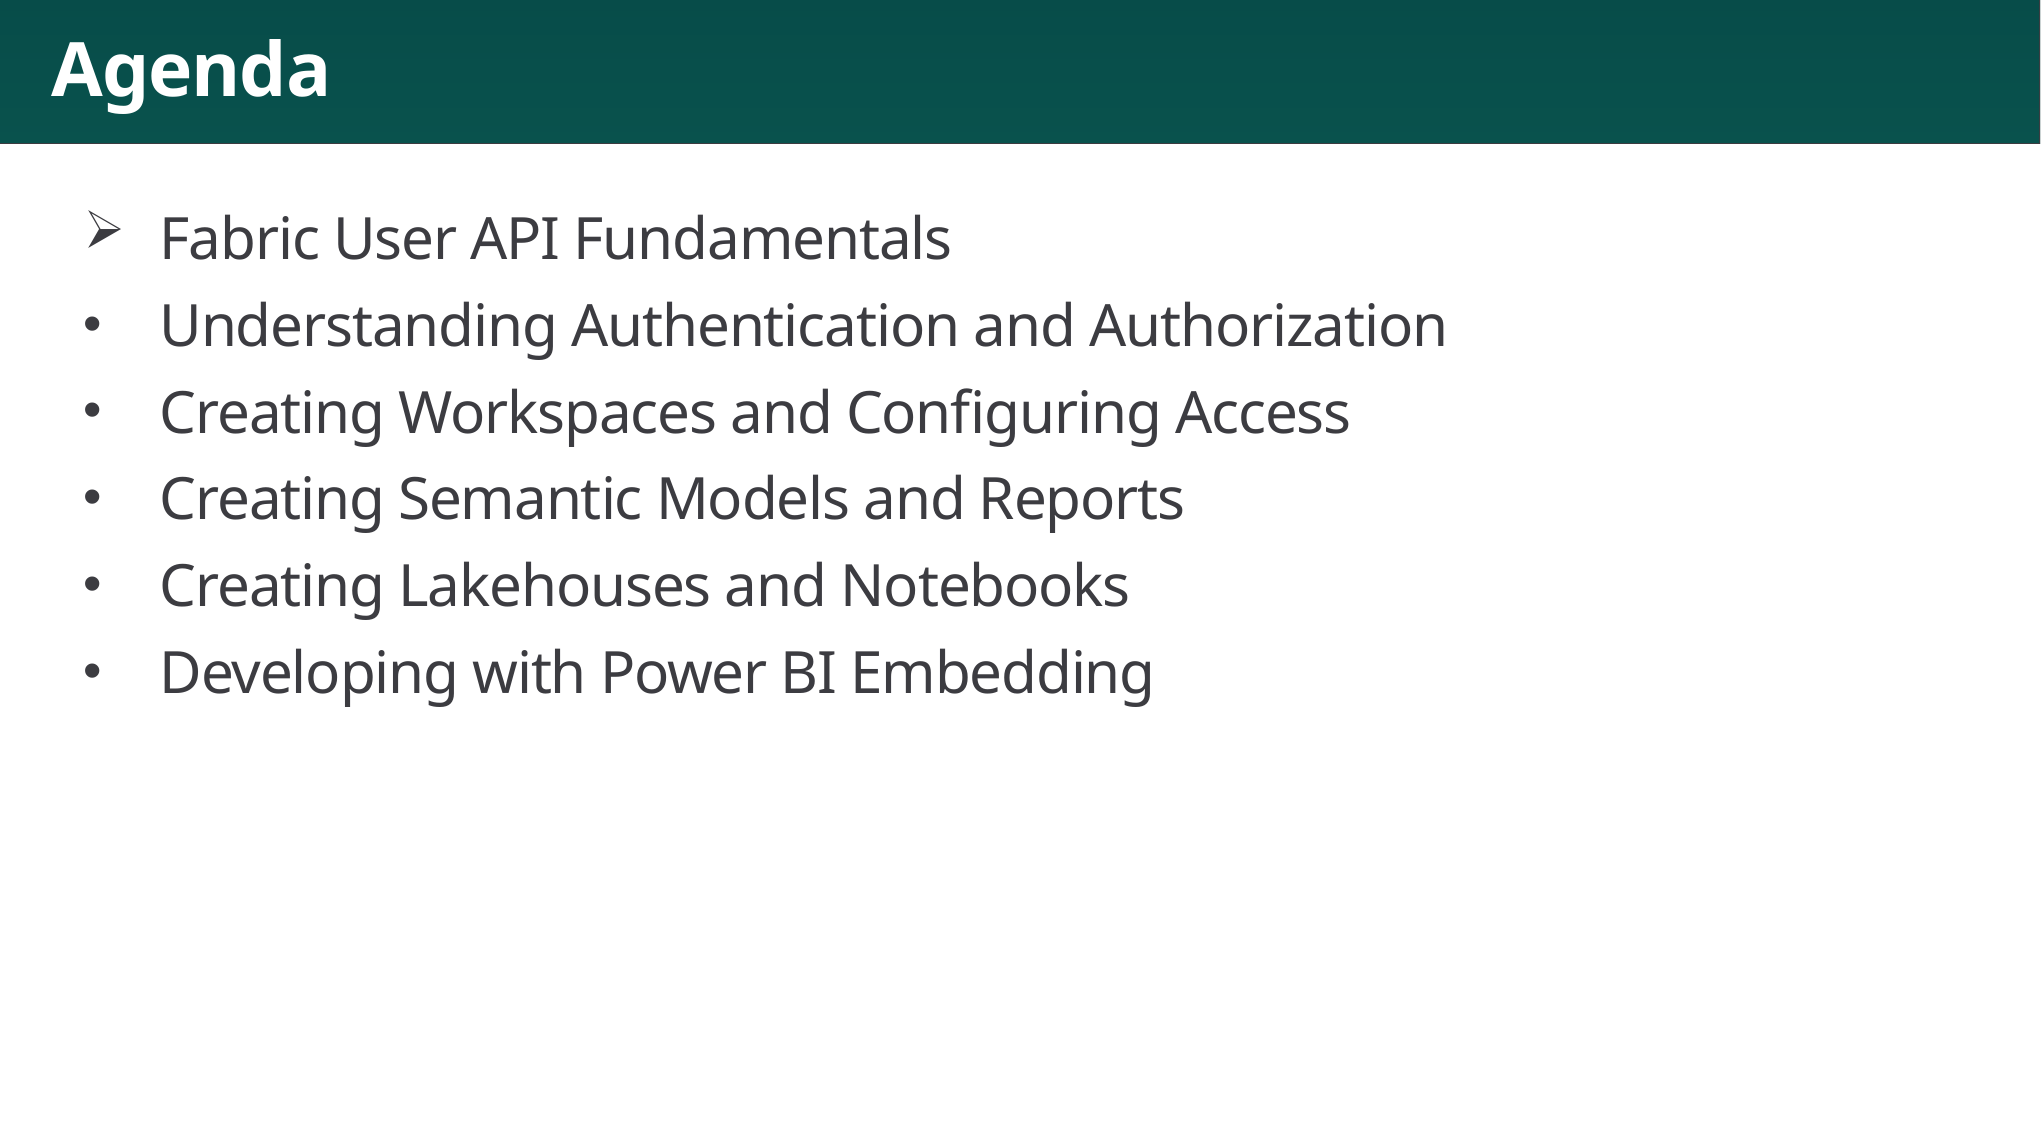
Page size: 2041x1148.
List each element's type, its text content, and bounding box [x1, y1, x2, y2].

list Fabric User API Fundamentals Understanding Authentication and Authorization Creating Workspaces and Configuring Access Creating Semantic Models and Reports Creating Lakehouses and Notebooks Developing with Power BI Embedding [83, 201, 1988, 710]
title Agenda [51, 31, 1988, 113]
